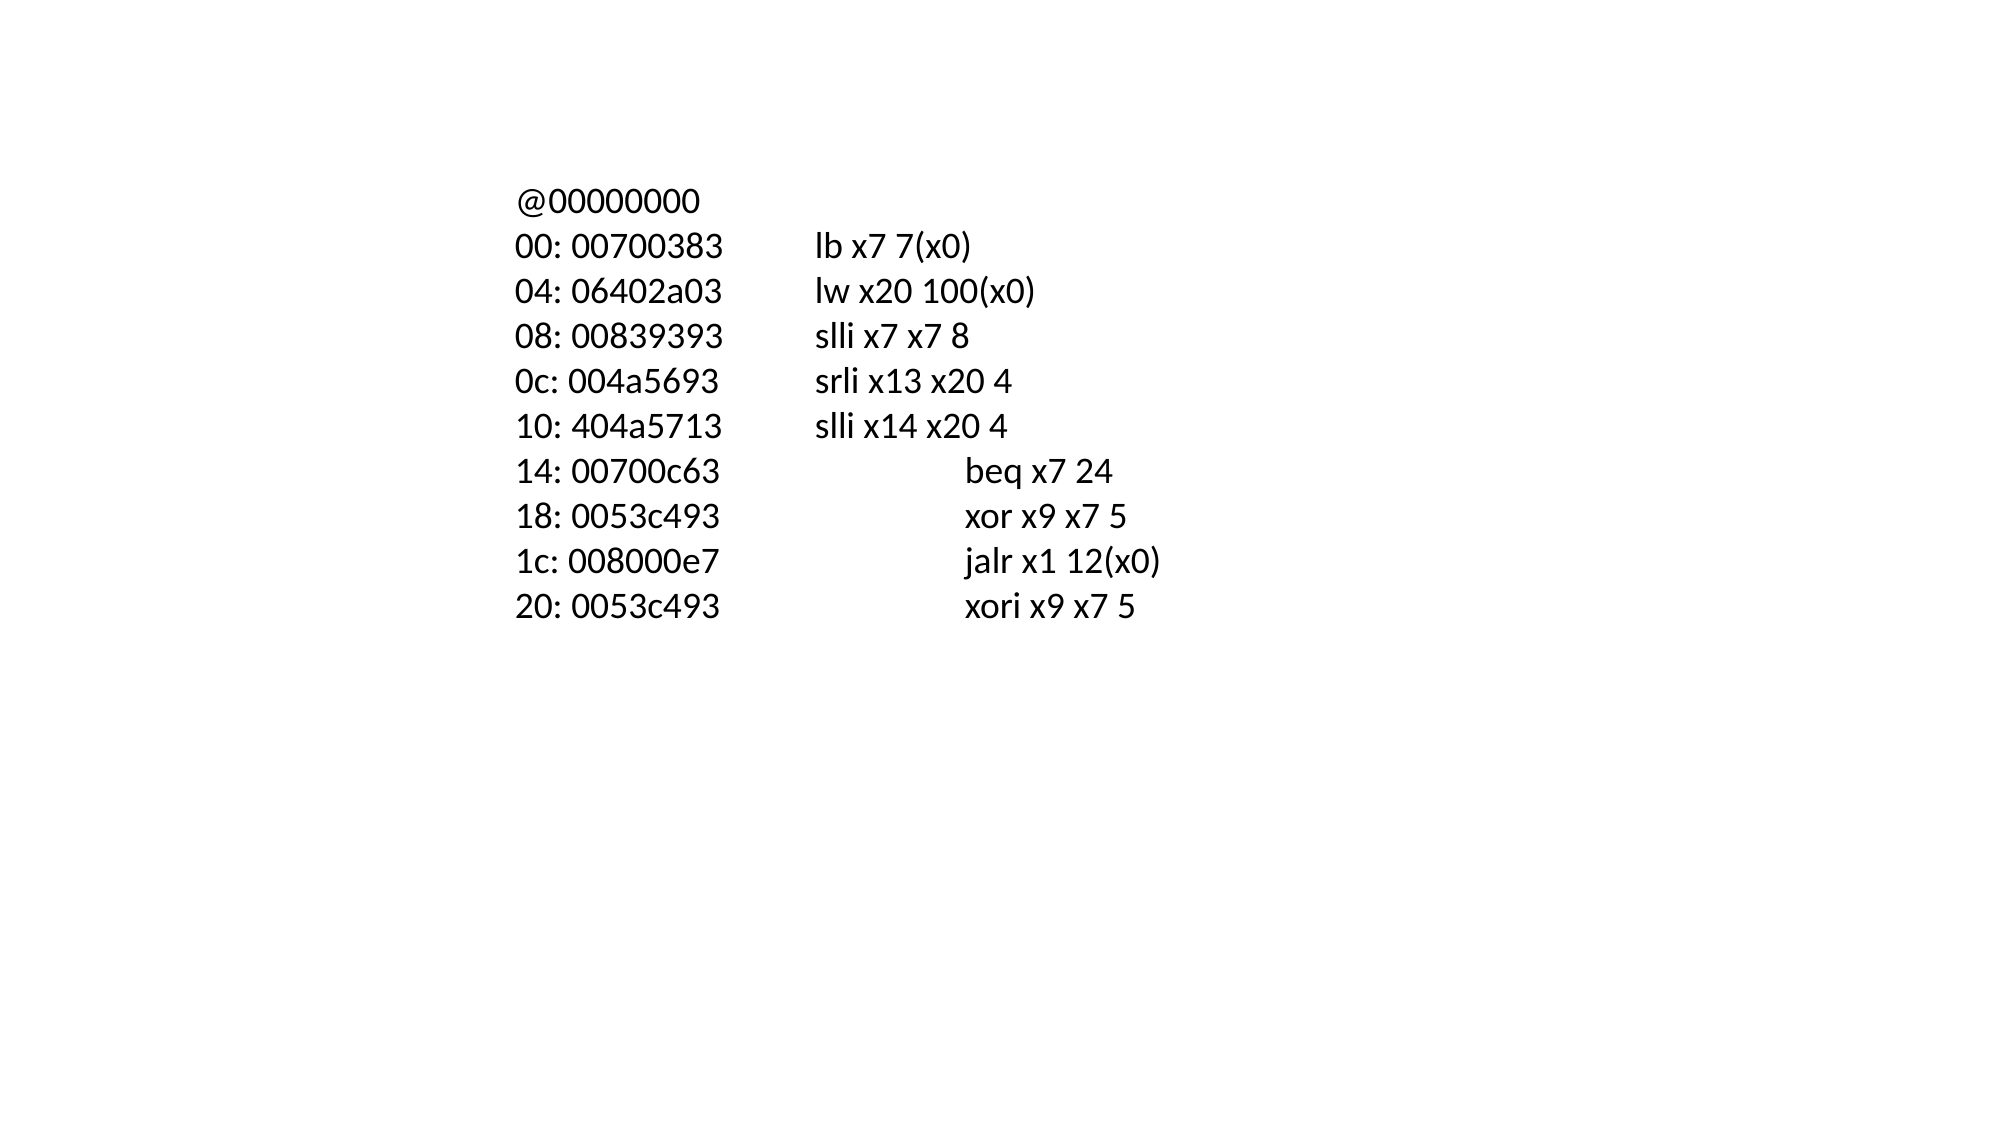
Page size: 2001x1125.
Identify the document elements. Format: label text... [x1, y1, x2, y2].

text_box @00000000 00: 00700383 lb x7 7(x0) 04: 06402a03 lw x20 100(x0) 08: 00839393 slli x7 x7 8 0c: 004a5693 srli x13 x20 4 10: 404a5713 slli x14 x20 4 14: 00700c63 beq x7 24 18: 0053c493 xor x9 x7 5 1c: 008000e7 jalr x1 12(x0) 20: 0053c493 xori x9 x7 5 [500, 168, 1501, 679]
